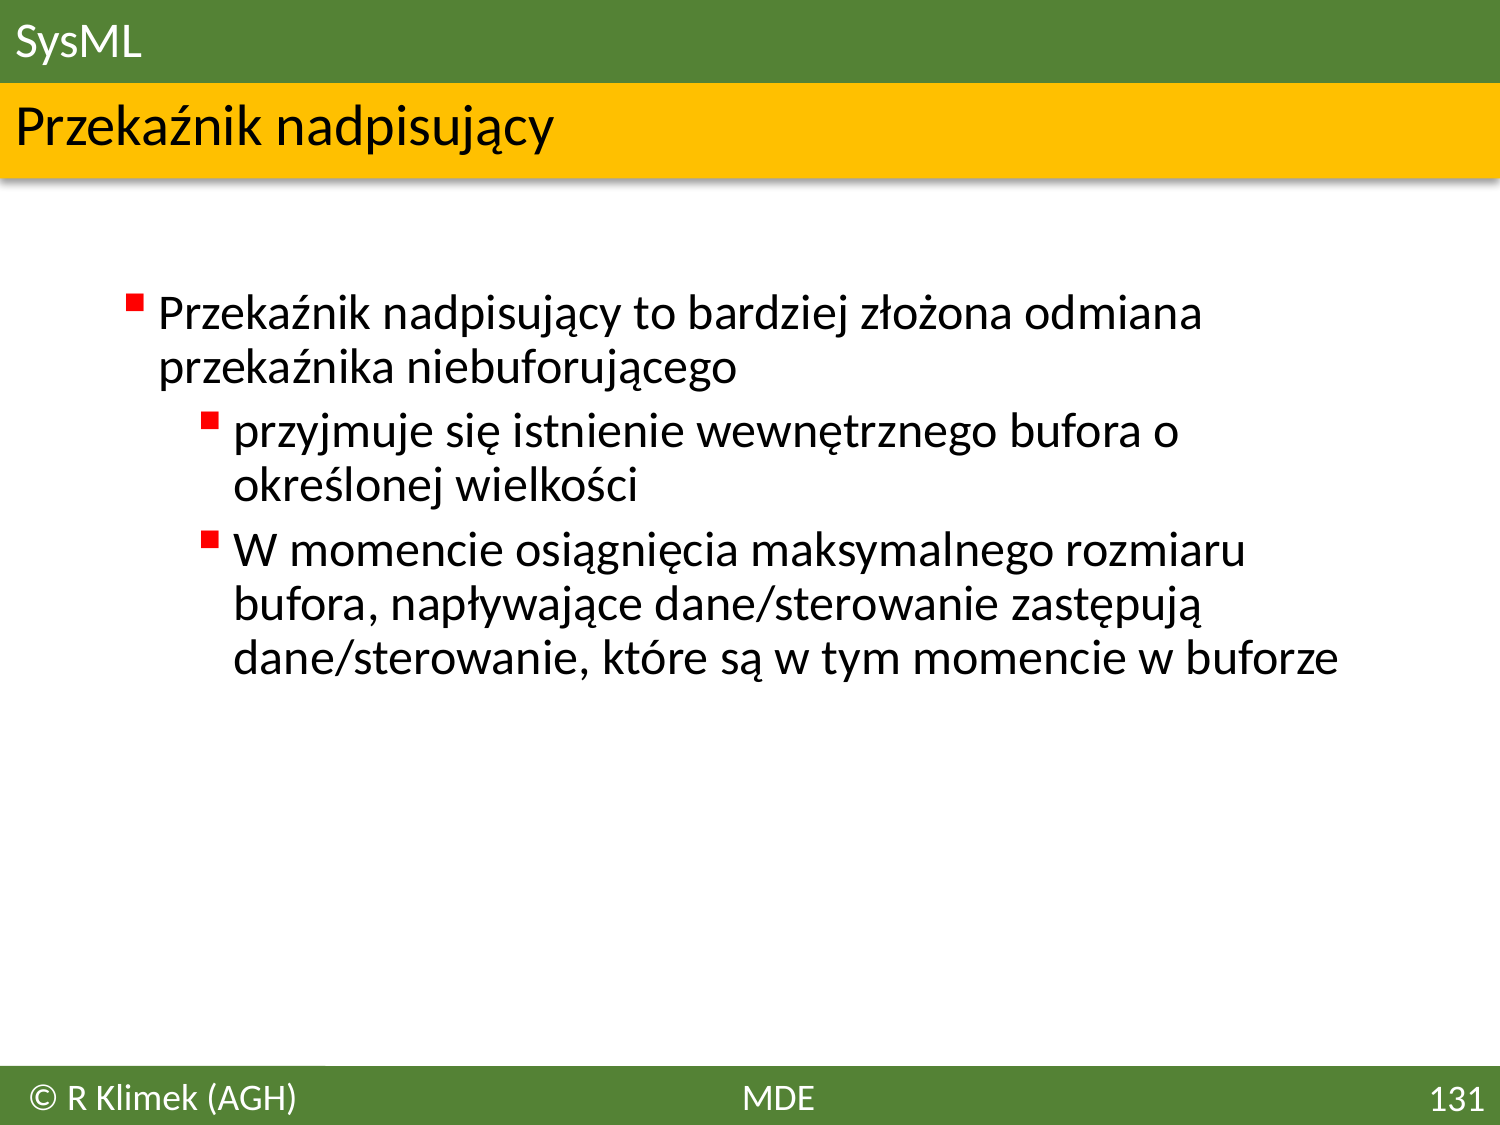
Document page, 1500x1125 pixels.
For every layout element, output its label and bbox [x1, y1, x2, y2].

list [0, 83, 1497, 172]
slide_number [326, 1066, 1500, 1125]
text_box [106, 278, 1396, 764]
title [0, 0, 1500, 83]
footer [0, 1065, 326, 1125]
